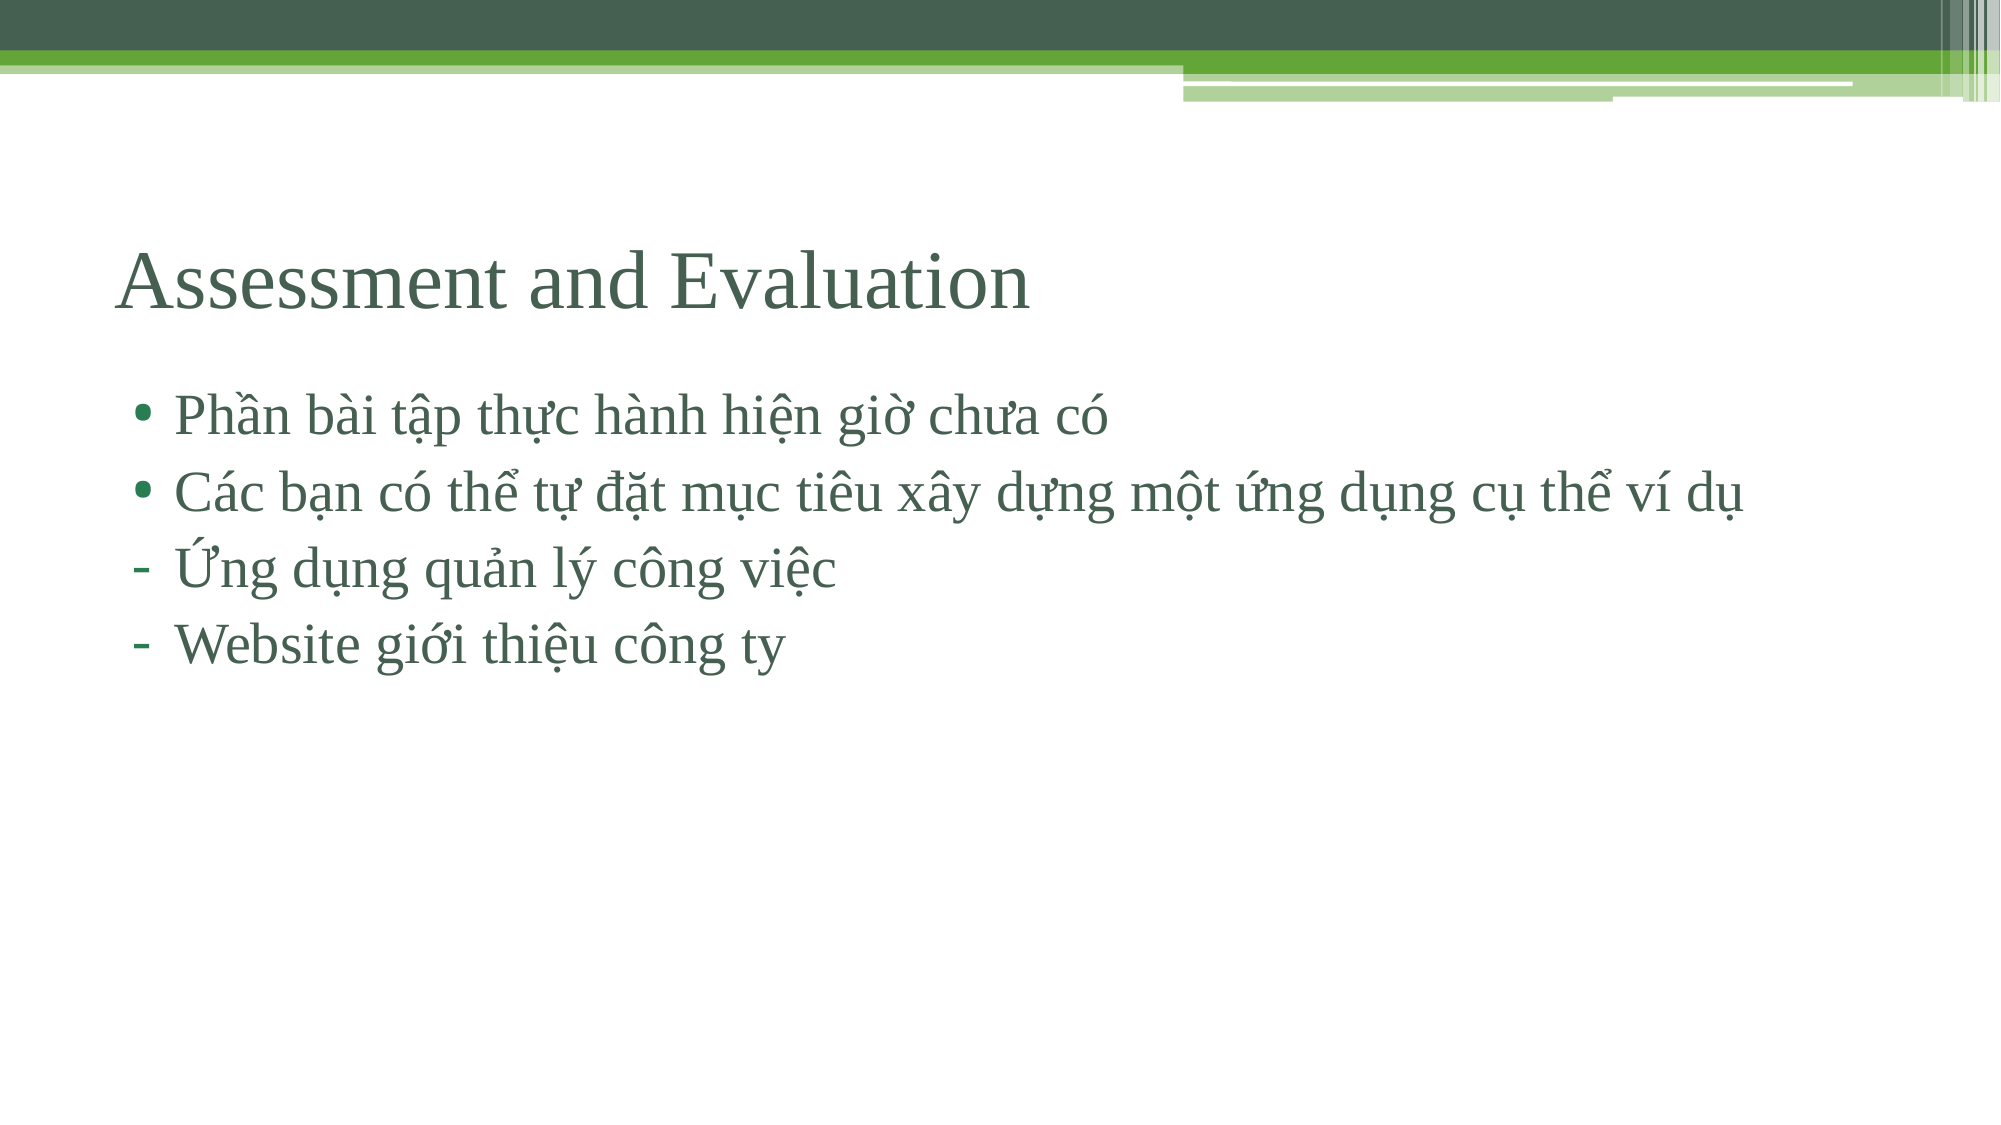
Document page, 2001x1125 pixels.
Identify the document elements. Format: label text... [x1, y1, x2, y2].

title Assessment and Evaluation [99, 187, 1900, 363]
list Phần bài tập thực hành hiện giờ chưa có Các bạn có thể tự đặt mục tiêu xây dựng một ứng dụng cụ thể ví dụ Ứng dụng quản lý công việc Website giới thiệu công ty [99, 368, 1900, 1079]
